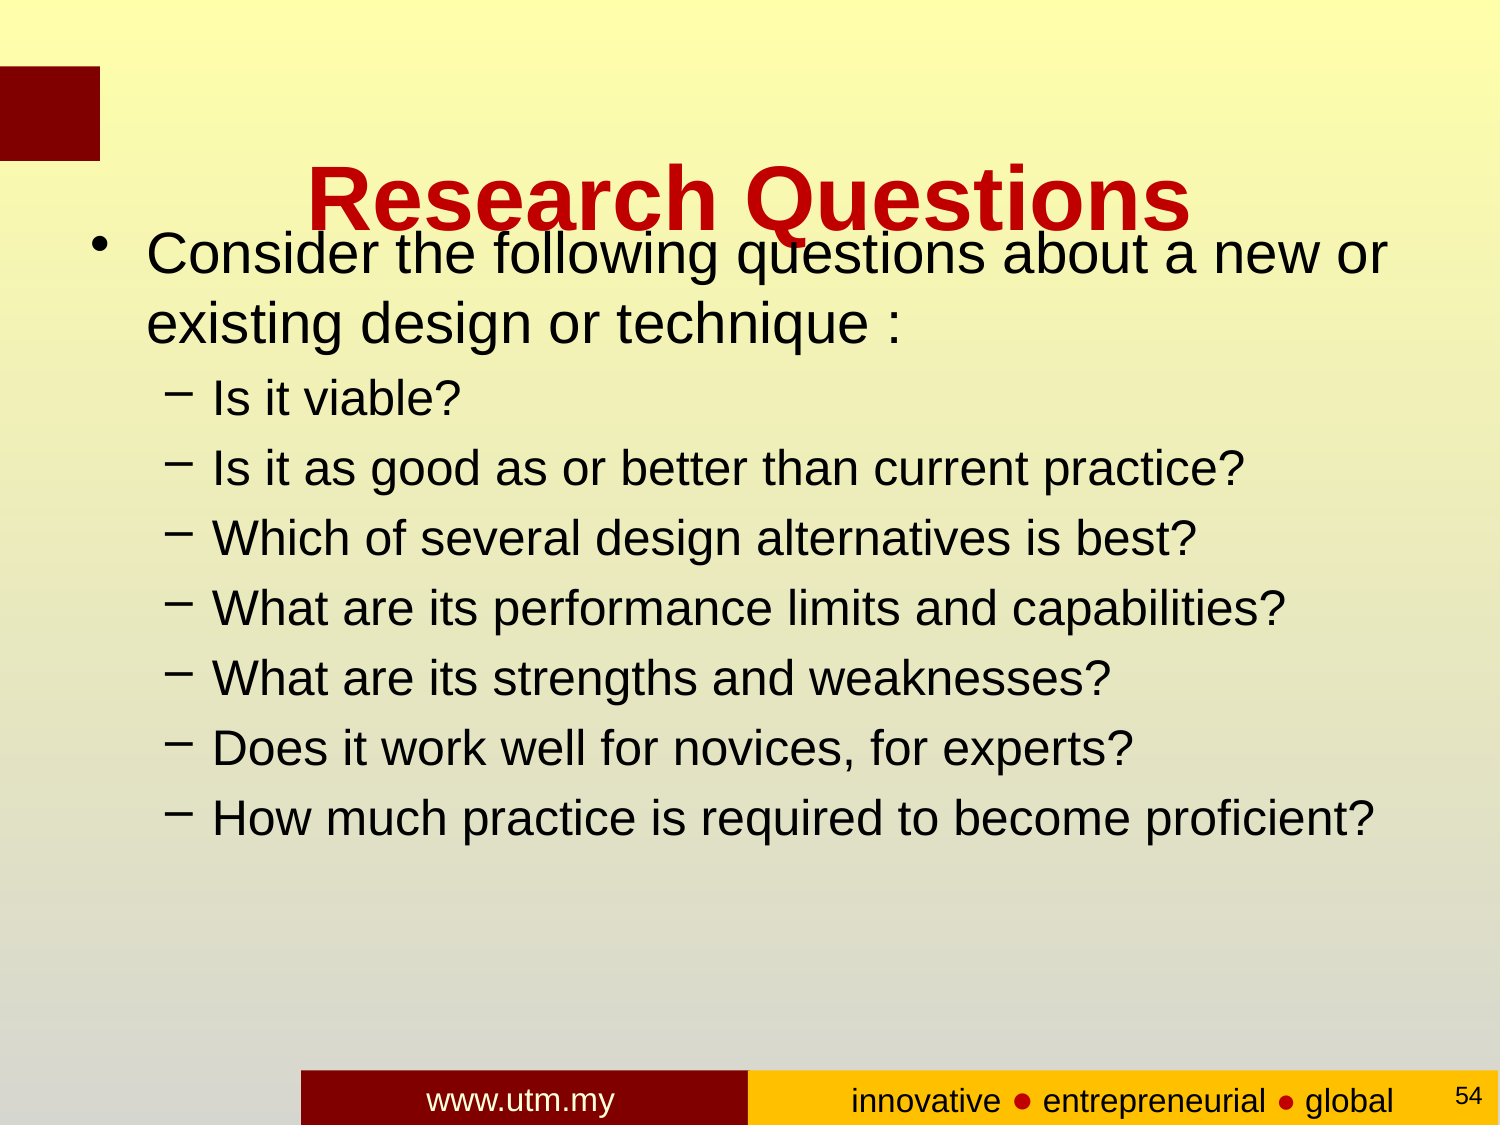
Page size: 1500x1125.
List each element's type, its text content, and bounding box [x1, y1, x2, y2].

list Consider the following questions about a new or existing design or technique : Is it viable? Is it as good as or better than current practice? Which of several design alternatives is best? What are its performance limits and capabilities? What are its strengths and weaknesses? Does it work well for novices, for experts? How much practice is required to become proficient? [74, 207, 1426, 1006]
title Research Questions [112, 99, 1388, 207]
